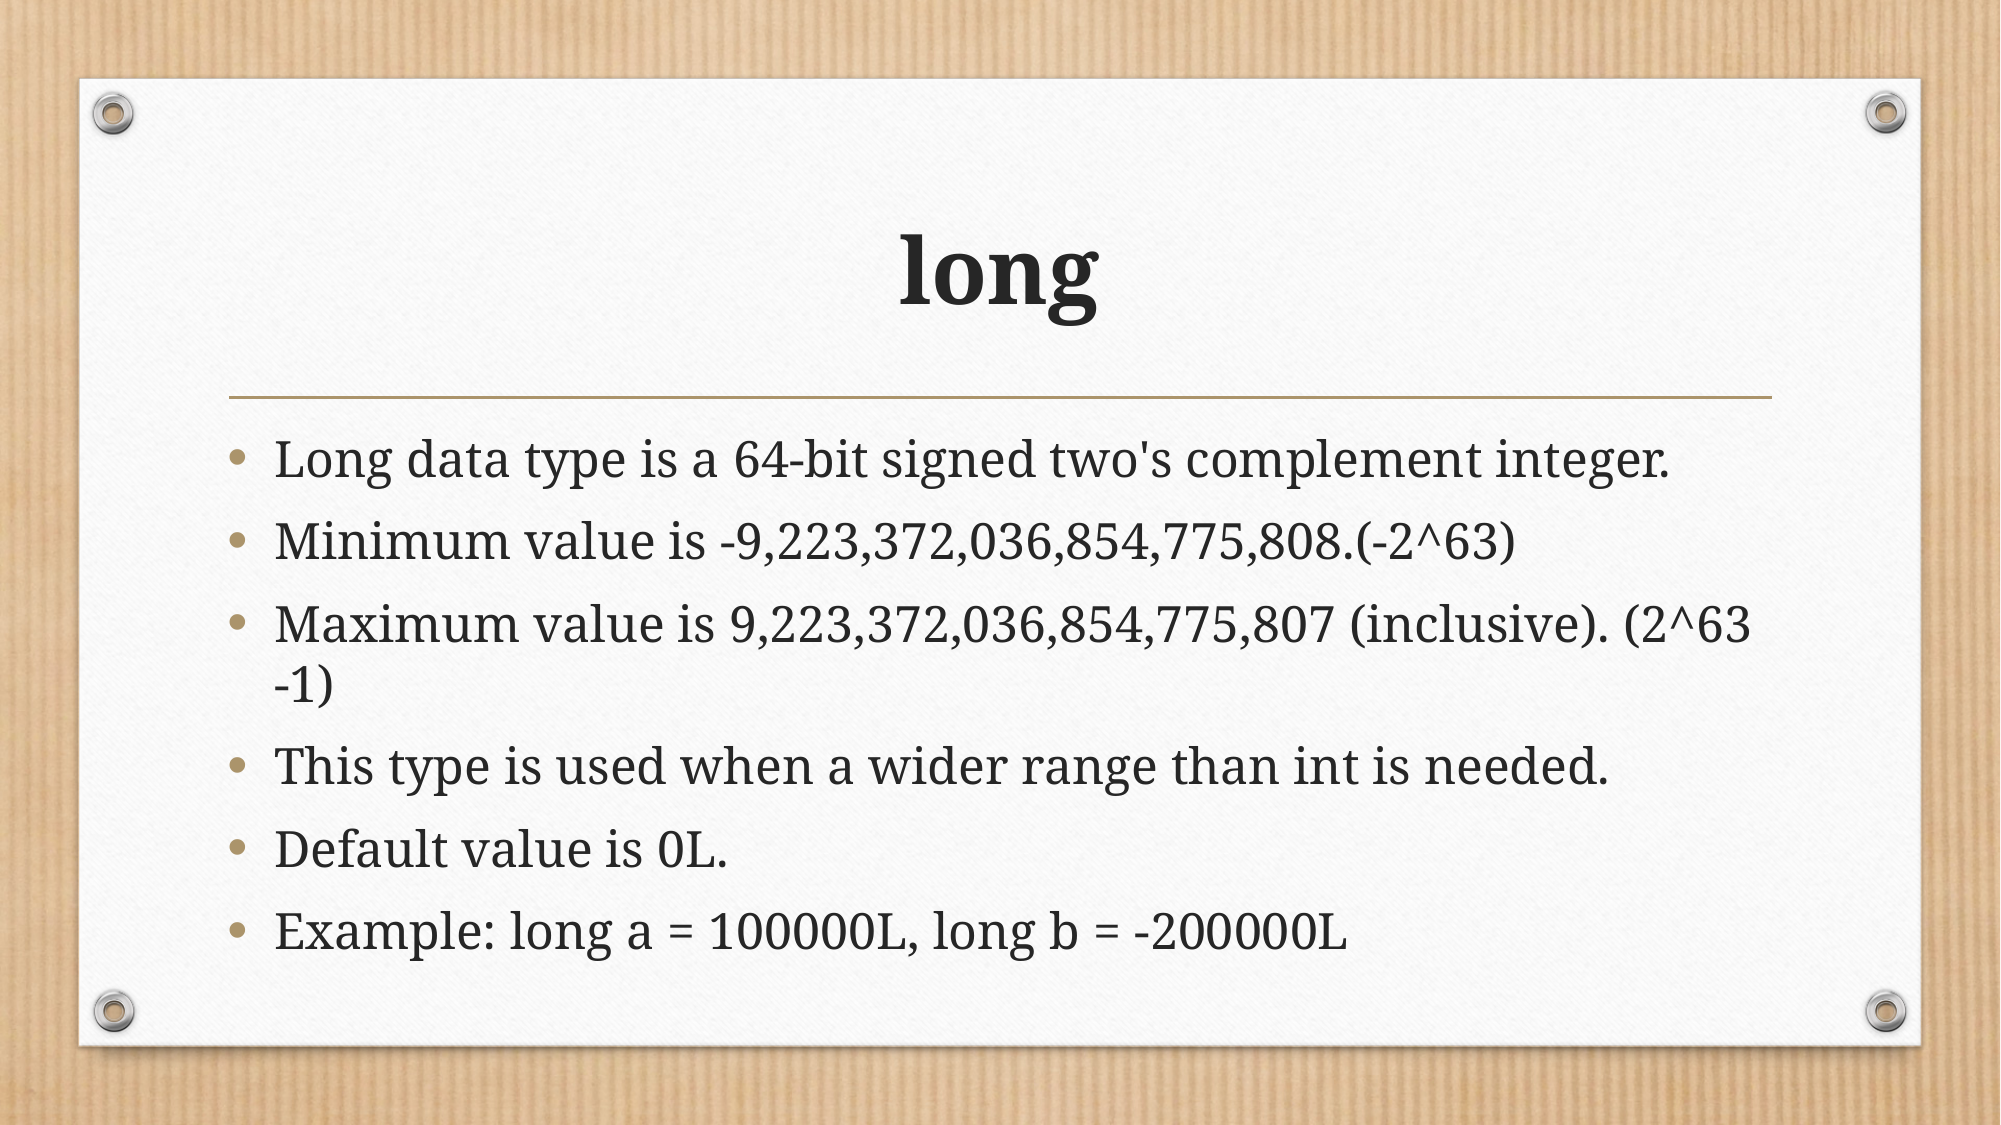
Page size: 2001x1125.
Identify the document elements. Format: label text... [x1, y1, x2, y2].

list Long data type is a 64-bit signed two's complement integer. Minimum value is -9,223,372,036,854,775,808.(-2^63) Maximum value is 9,223,372,036,854,775,807 (inclusive). (2^63 -1) This type is used when a wider range than int is needed. Default value is 0L. Example: long a = 100000L, long b = -200000L [212, 419, 1788, 964]
picture [0, 0, 2001, 1125]
title long [212, 161, 1788, 375]
